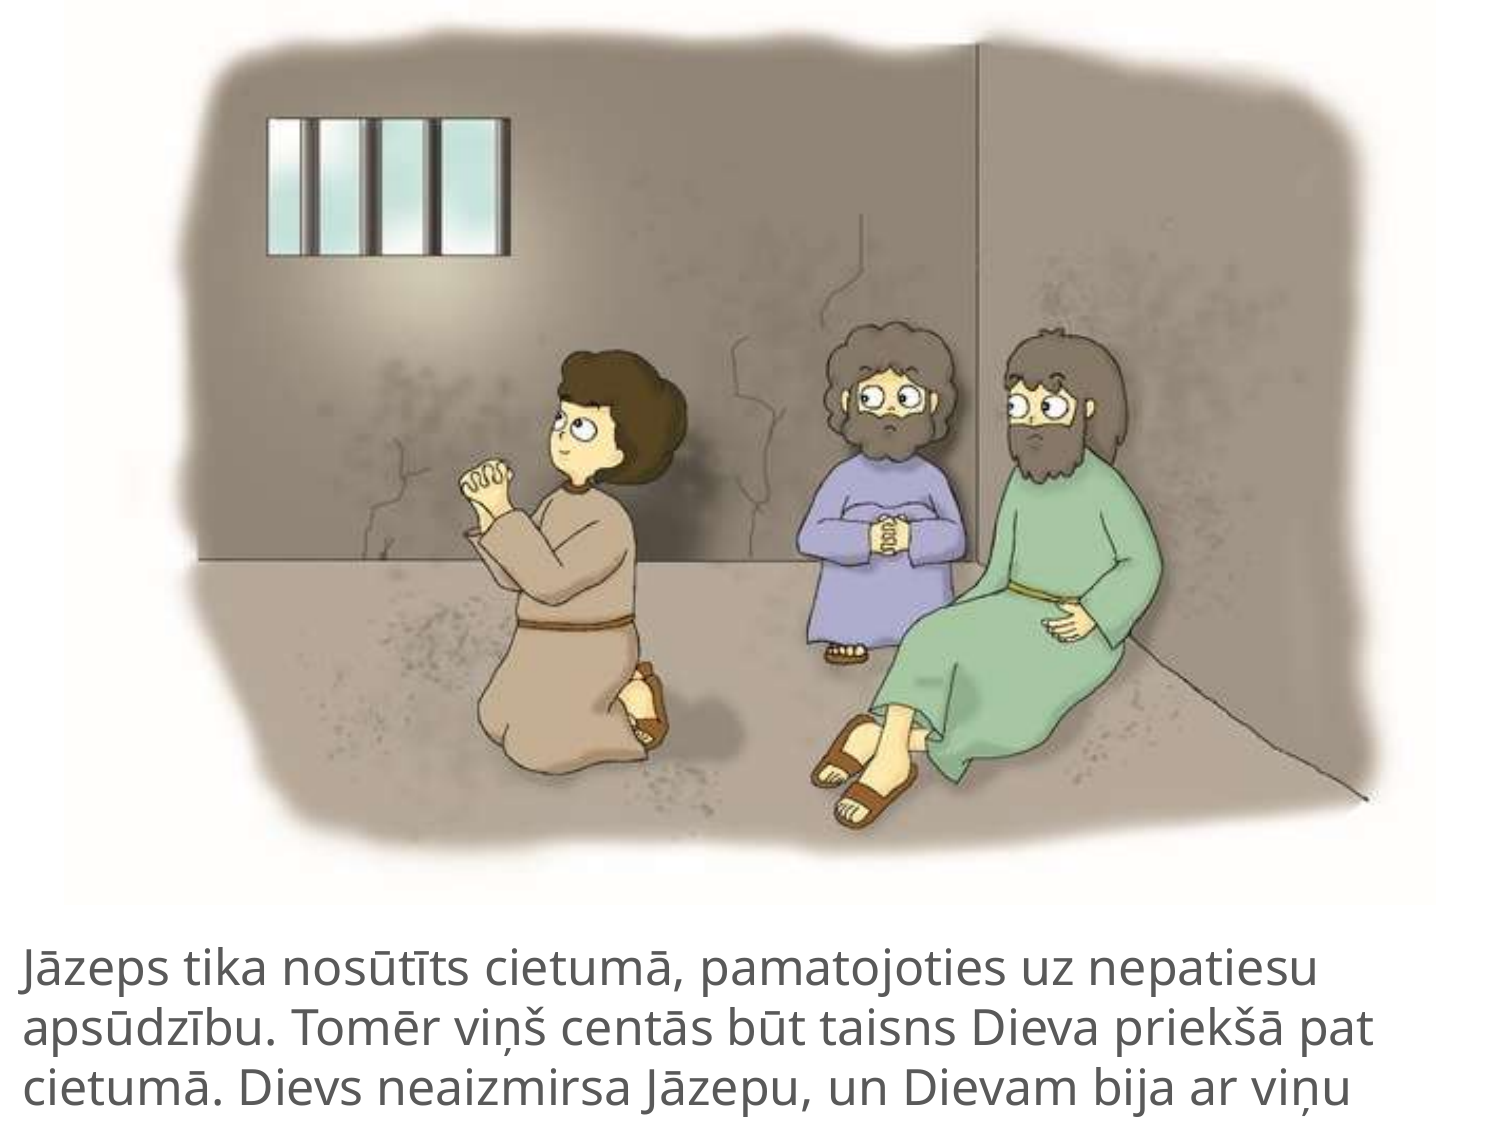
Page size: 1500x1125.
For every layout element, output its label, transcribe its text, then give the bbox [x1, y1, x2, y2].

text_box Jāzeps tika nosūtīts cietumā, pamatojoties uz nepatiesu apsūdzību. Tomēr viņš centās būt taisns Dieva priekšā pat cietumā. Dievs neaizmirsa Jāzepu, un Dievam bija ar viņu pārsteidzoši plāni. [7, 928, 1493, 1125]
picture [64, 0, 1436, 906]
